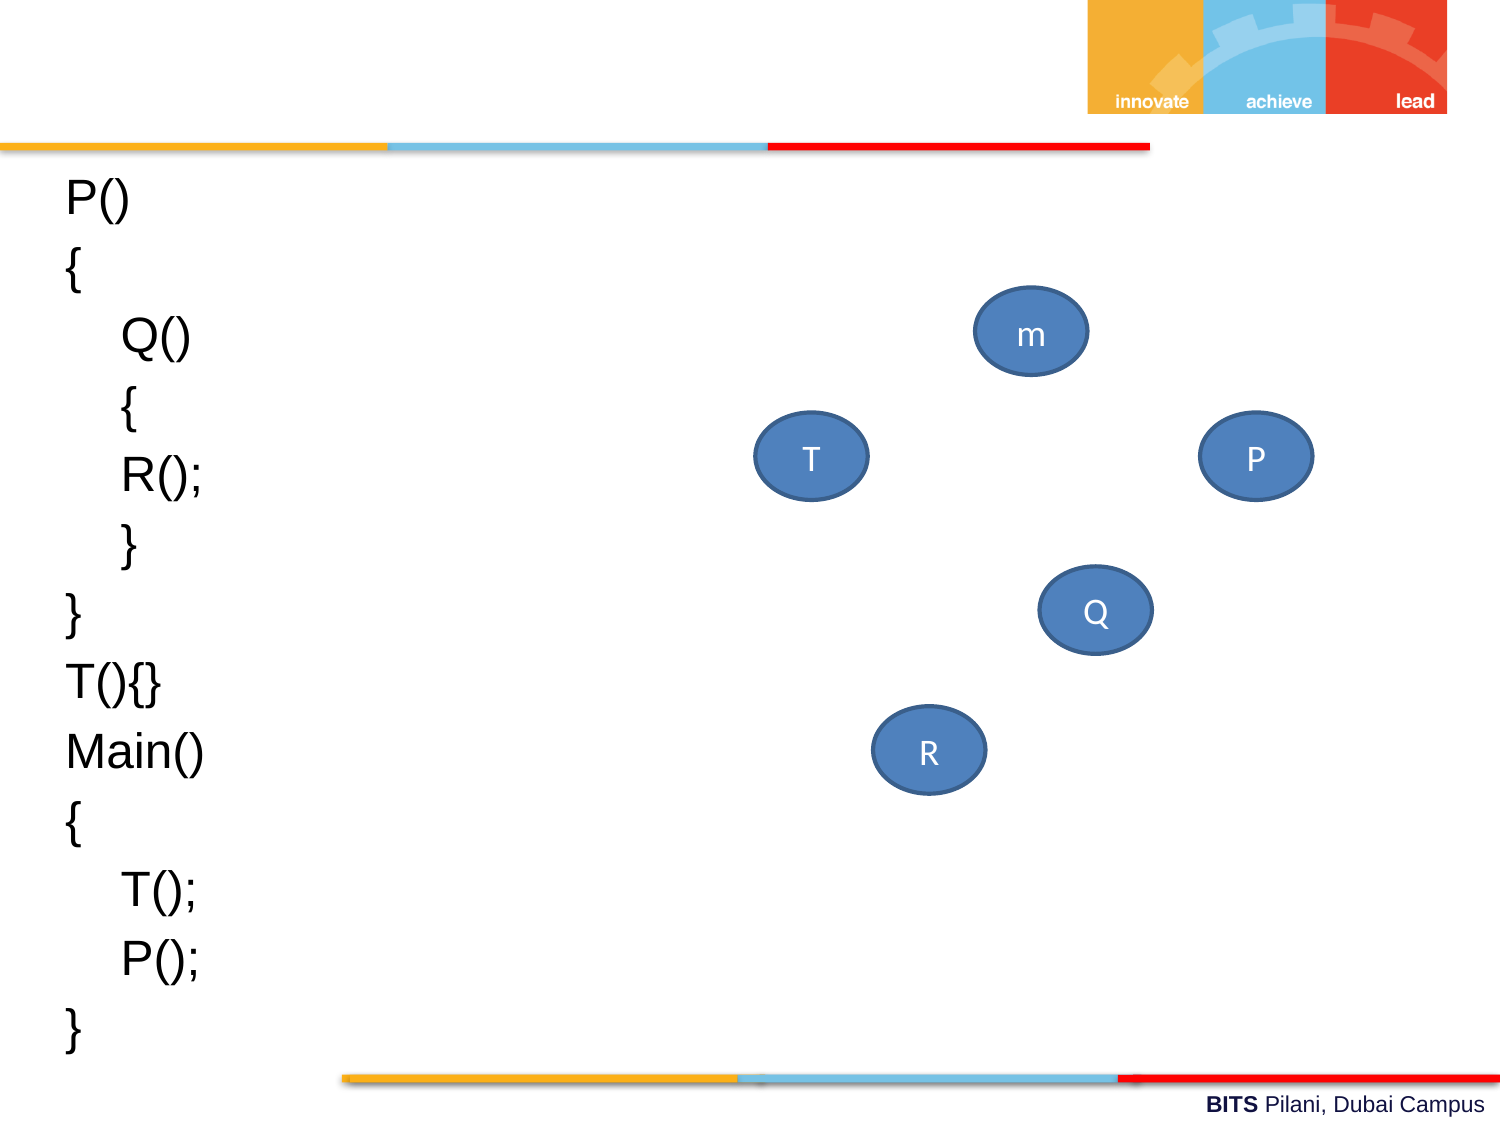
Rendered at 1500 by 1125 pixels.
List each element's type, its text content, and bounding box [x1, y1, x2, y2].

picture [1087, 0, 1448, 114]
text_box Q [1037, 564, 1155, 656]
text_box T [753, 410, 870, 503]
text_box m [972, 285, 1090, 378]
text_box R [870, 704, 988, 796]
text_box P [1197, 410, 1315, 503]
list P() { Q() { R(); } } T(){} Main() { T(); P(); } [50, 157, 1400, 1063]
